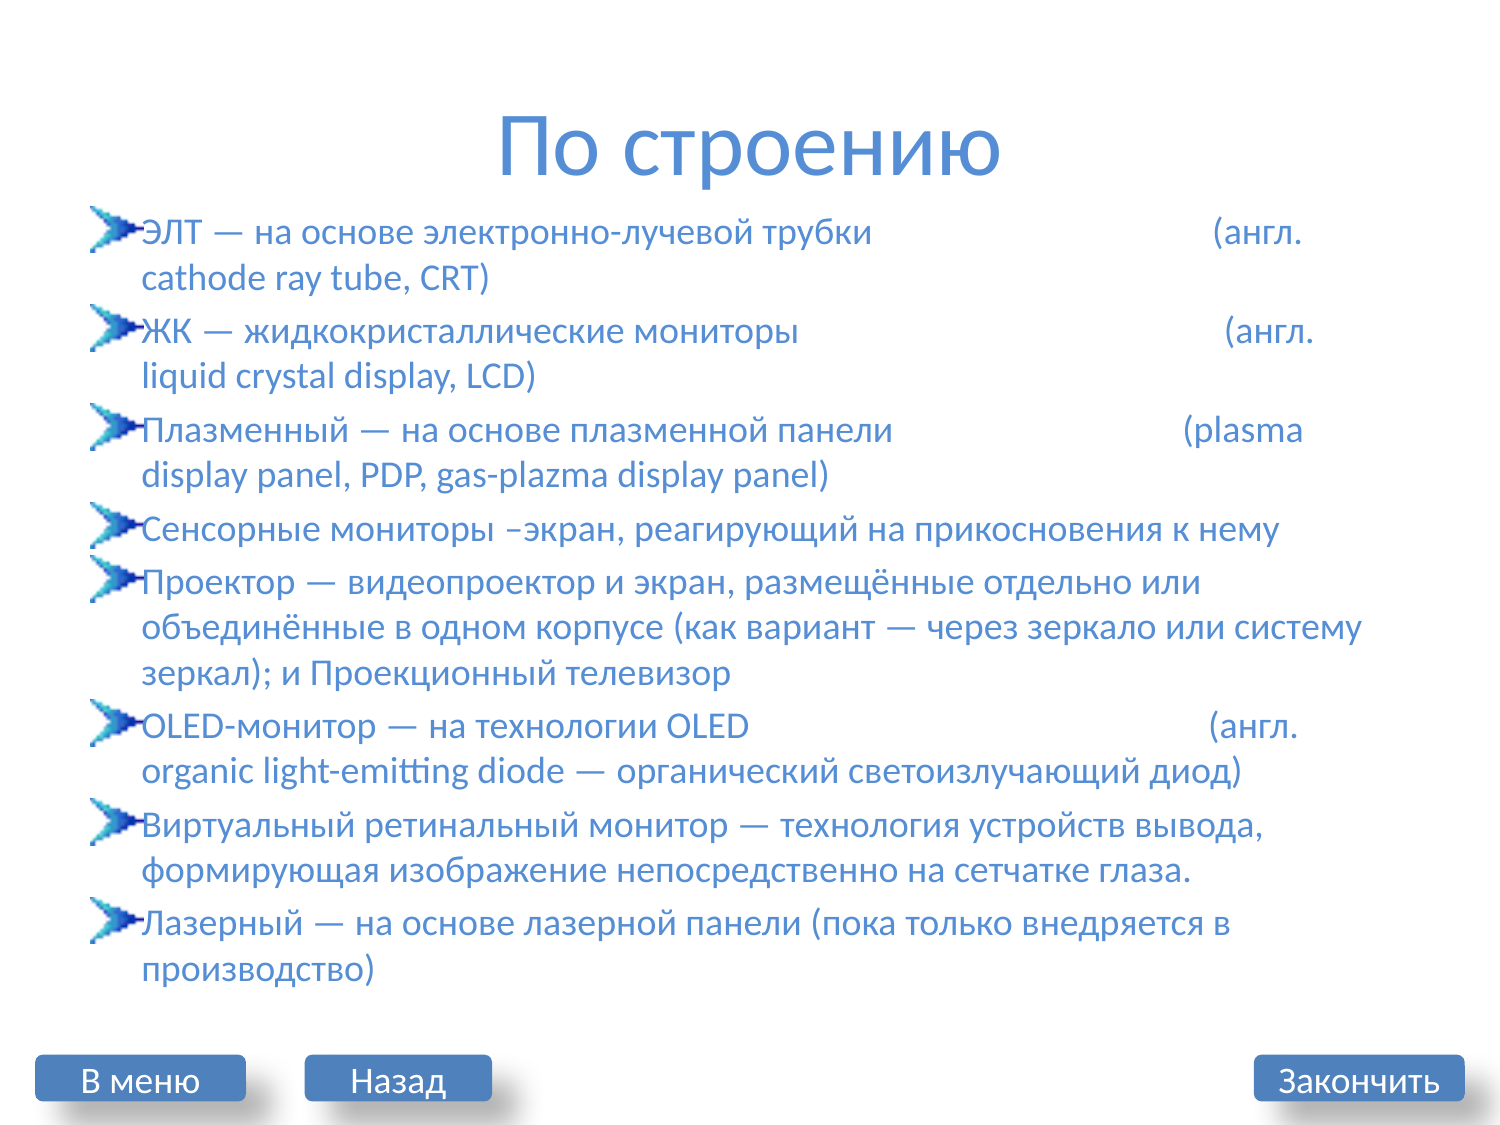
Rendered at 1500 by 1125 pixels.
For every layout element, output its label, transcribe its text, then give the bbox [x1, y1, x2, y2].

picture [90, 798, 144, 846]
text_box Назад [302, 1052, 495, 1104]
title По строению [75, 45, 1425, 199]
picture [90, 897, 144, 944]
picture [90, 403, 144, 451]
text_box В меню [32, 1052, 249, 1104]
text_box Закончить [1251, 1052, 1467, 1104]
list ЭЛТ — на основе электронно-лучевой трубки (англ. cathode ray tube, CRT) ЖК — жидкокристаллические мониторы (англ. liquid crystal display, LCD) Плазменный — на основе плазменной панели (plasma display panel, PDP, gas-plazma display panel) Сенсорные мониторы –экран, реагирующий на прикосновения к нему Проектор — видеопроектор и экран, размещённые отдельно или объединённые в одном корпусе (как вариант — через зеркало или систему зеркал); и Проекционный телевизор OLED-монитор — на технологии OLED (англ. organic light-emitting diode — органический светоизлучающий диод) Виртуальный ретинальный монитор — технология устройств вывода, формирующая изображение непосредственно на сетчатке глаза. Лазерный — на основе лазерной панели (пока только внедряется в производство) [75, 199, 1425, 1005]
picture [90, 206, 144, 253]
picture [90, 304, 144, 352]
picture [90, 502, 144, 549]
picture [90, 555, 144, 603]
picture [90, 699, 144, 747]
